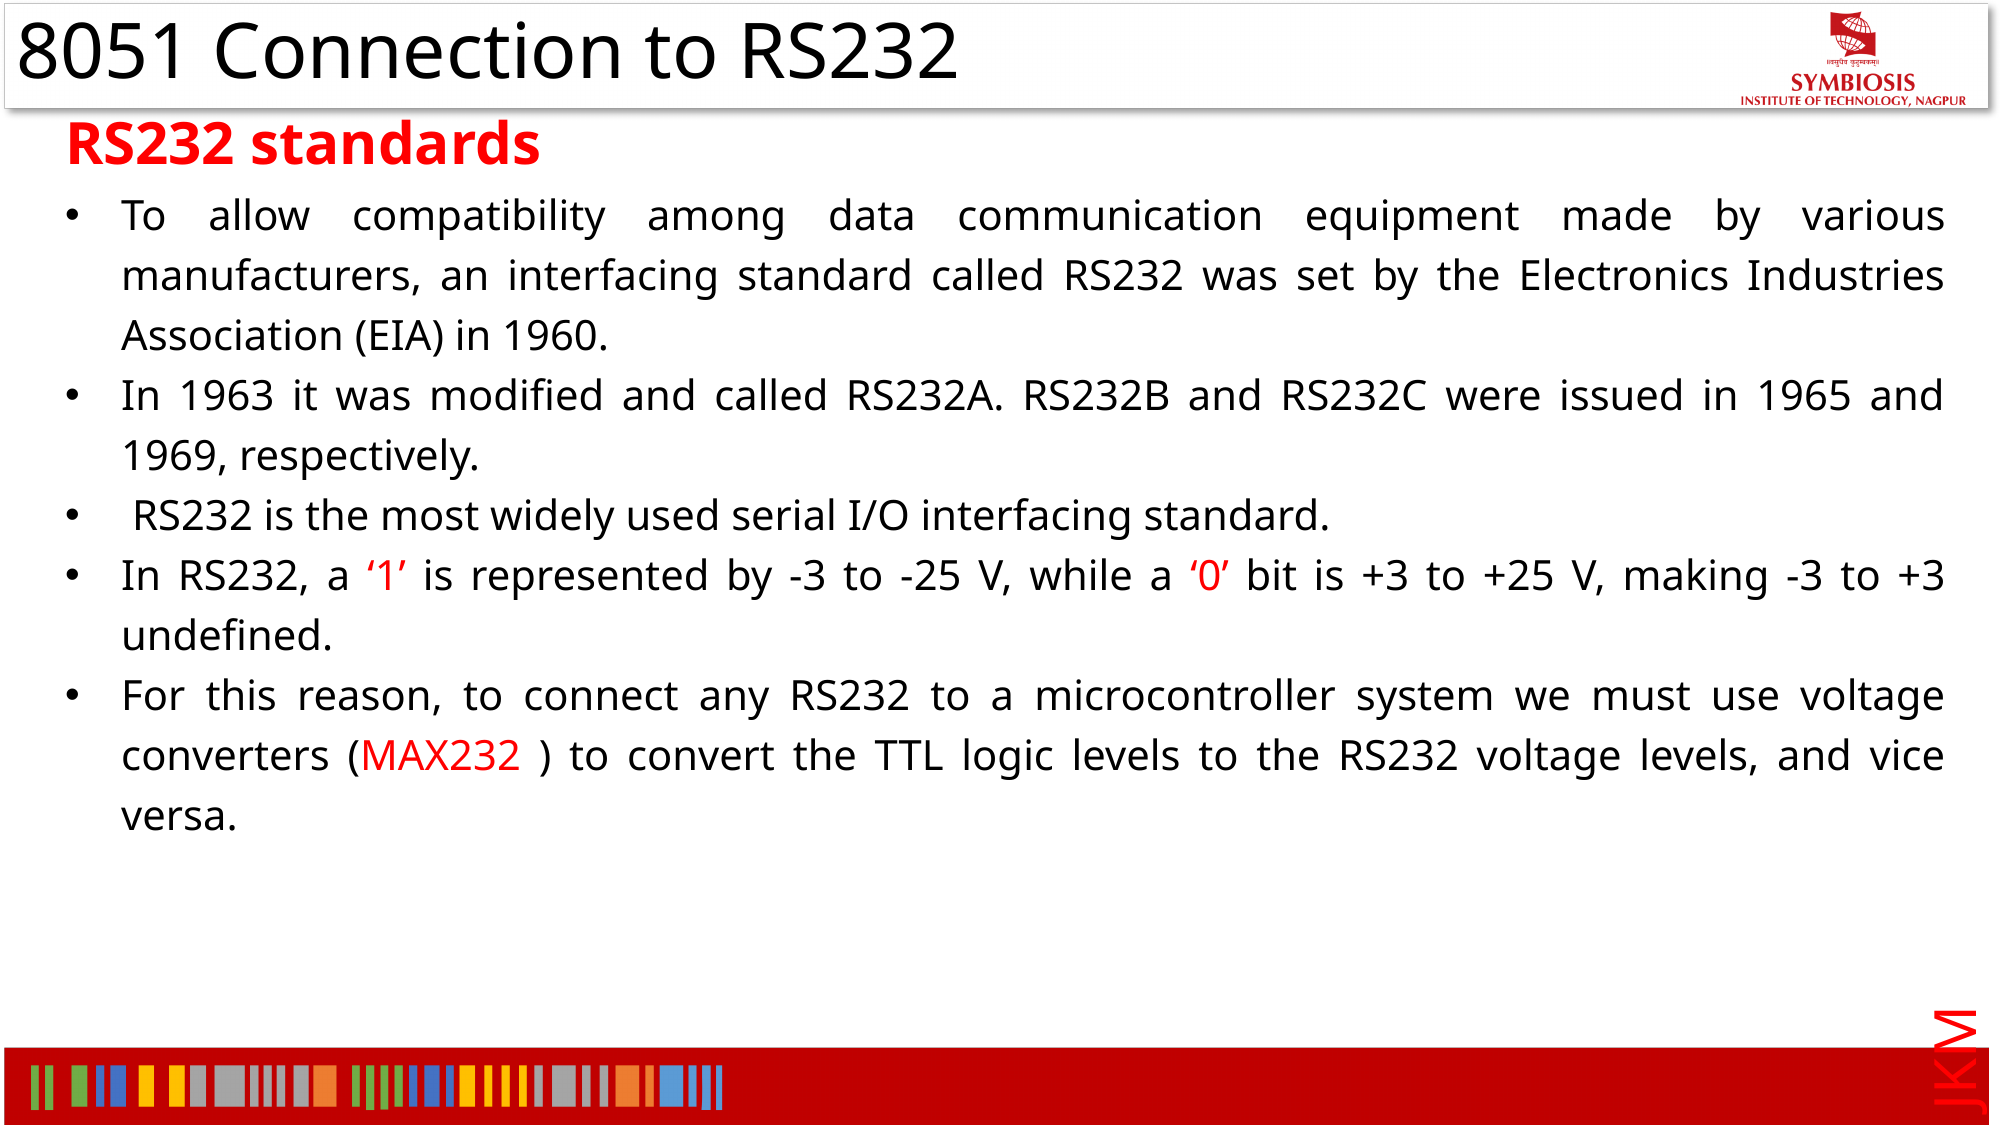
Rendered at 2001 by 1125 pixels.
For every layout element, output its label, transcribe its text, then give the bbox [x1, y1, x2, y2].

text_box RS232 standards [49, 98, 938, 171]
text_box To allow compatibility among data communication equipment made by various manufacturers, an interfacing standard called RS232 was set by the Electronics Industries Association (EIA) in 1960. In 1963 it was modified and called RS232A. RS232B and RS232C were issued in 1965 and 1969, respectively. RS232 is the most widely used serial I/O interfacing standard. In RS232, a ‘1’ is represented by -3 to -25 V, while a ‘0’ bit is +3 to +25 V, making -3 to +3 undefined. For this reason, to connect any RS232 to a microcontroller system we must use voltage converters (MAX232 ) to convert the TTL logic levels to the RS232 voltage levels, and vice versa. [49, 171, 1962, 962]
text_box 8051 Connection to RS232 [1, 4, 1034, 104]
picture [0, 0, 2001, 1125]
